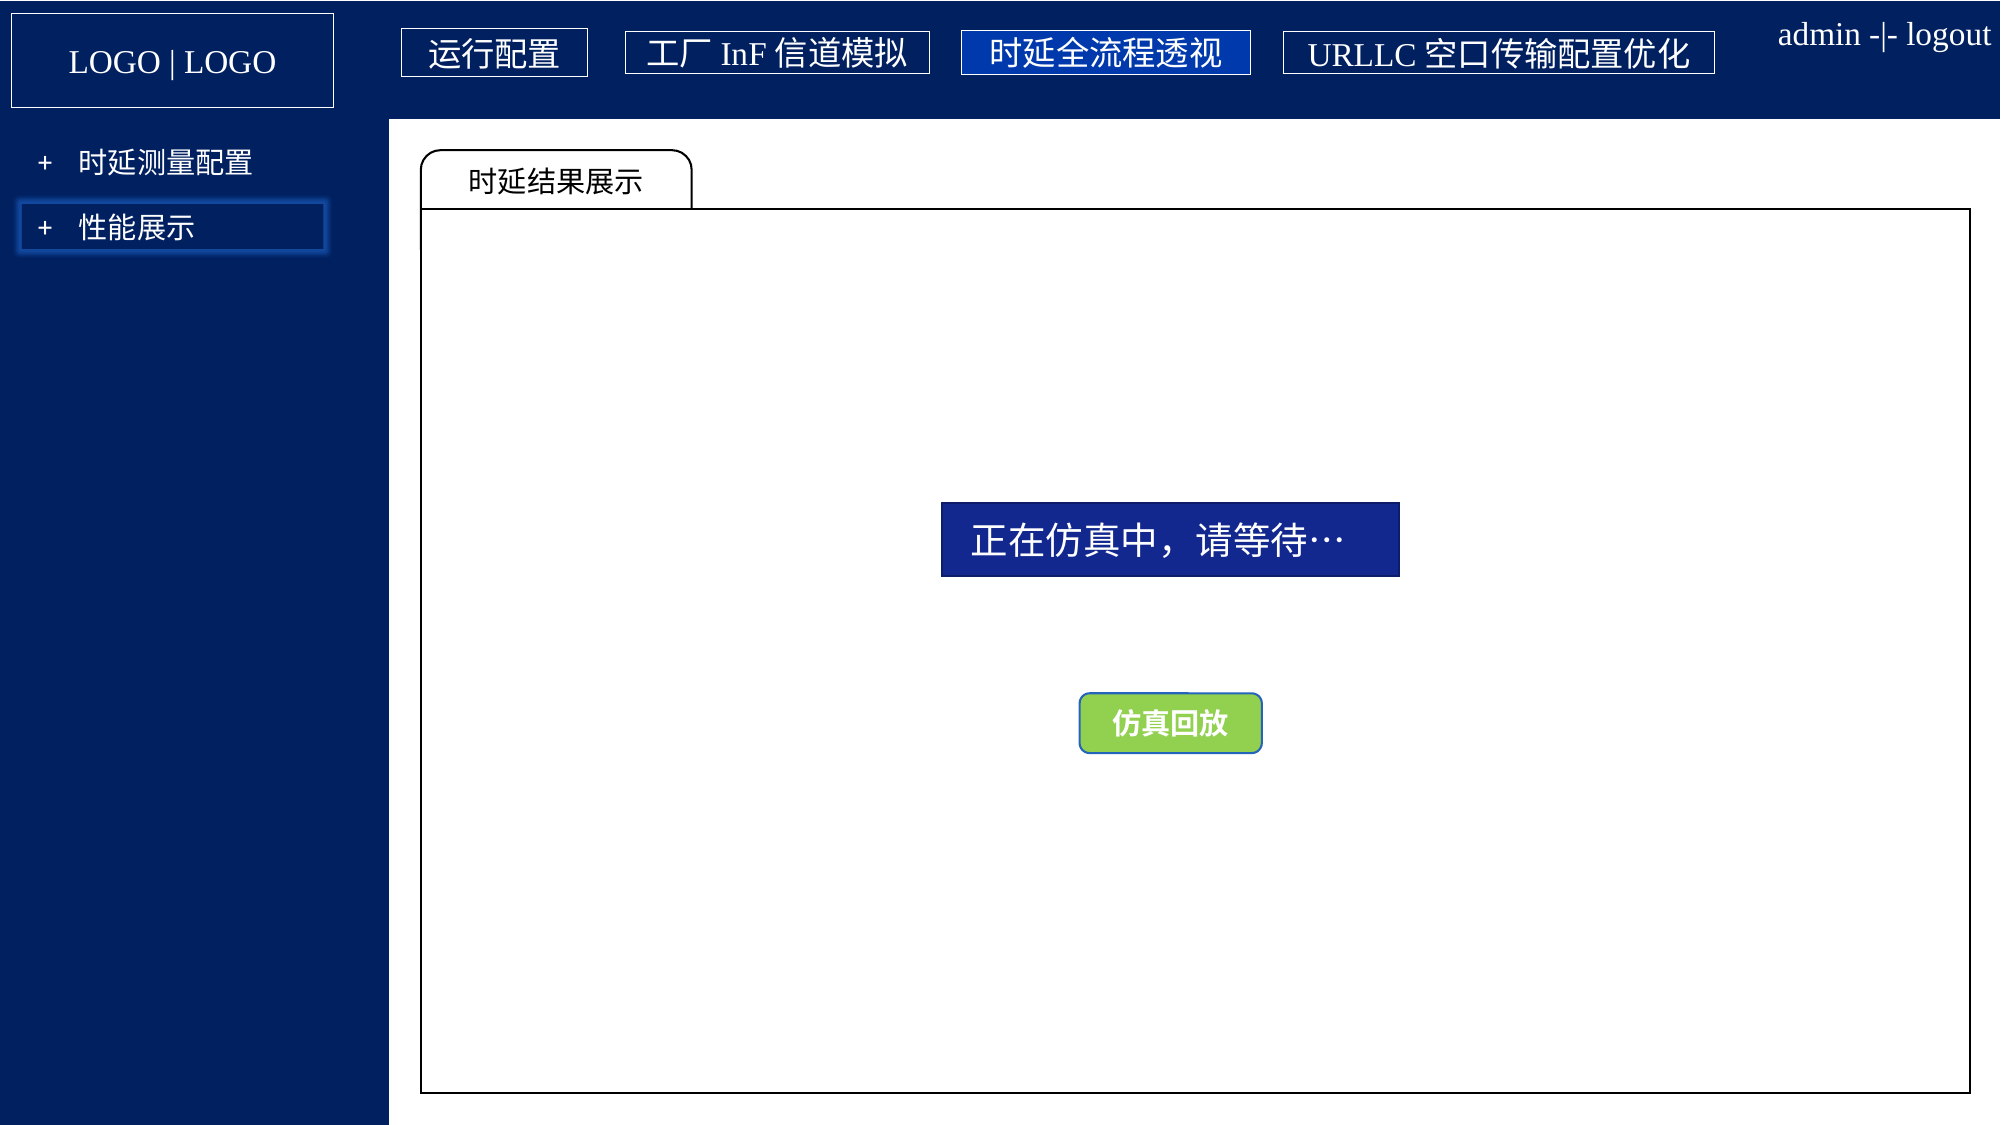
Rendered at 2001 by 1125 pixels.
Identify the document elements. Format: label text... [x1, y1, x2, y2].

text_box 仿真回放 [1078, 692, 1263, 755]
text_box [941, 502, 1400, 577]
text_box URLLC空口传输配置优化 [1283, 31, 1715, 74]
text_box admin -|- logout [1769, 10, 2000, 53]
text_box [0, 1, 2000, 119]
text_box 正在仿真中，请等待… [956, 510, 1515, 570]
text_box 时延全流程透视 [961, 30, 1251, 75]
text_box [420, 208, 1971, 1094]
text_box 工厂InF信道模拟 [625, 31, 930, 74]
text_box + 性能展示 [21, 204, 324, 249]
text_box 时延结果展示 [419, 149, 693, 250]
text_box + 时延测量配置 [21, 135, 324, 189]
text_box [0, 119, 389, 1125]
text_box 运行配置 [401, 28, 588, 77]
text_box LOGO | LOGO [11, 13, 334, 108]
